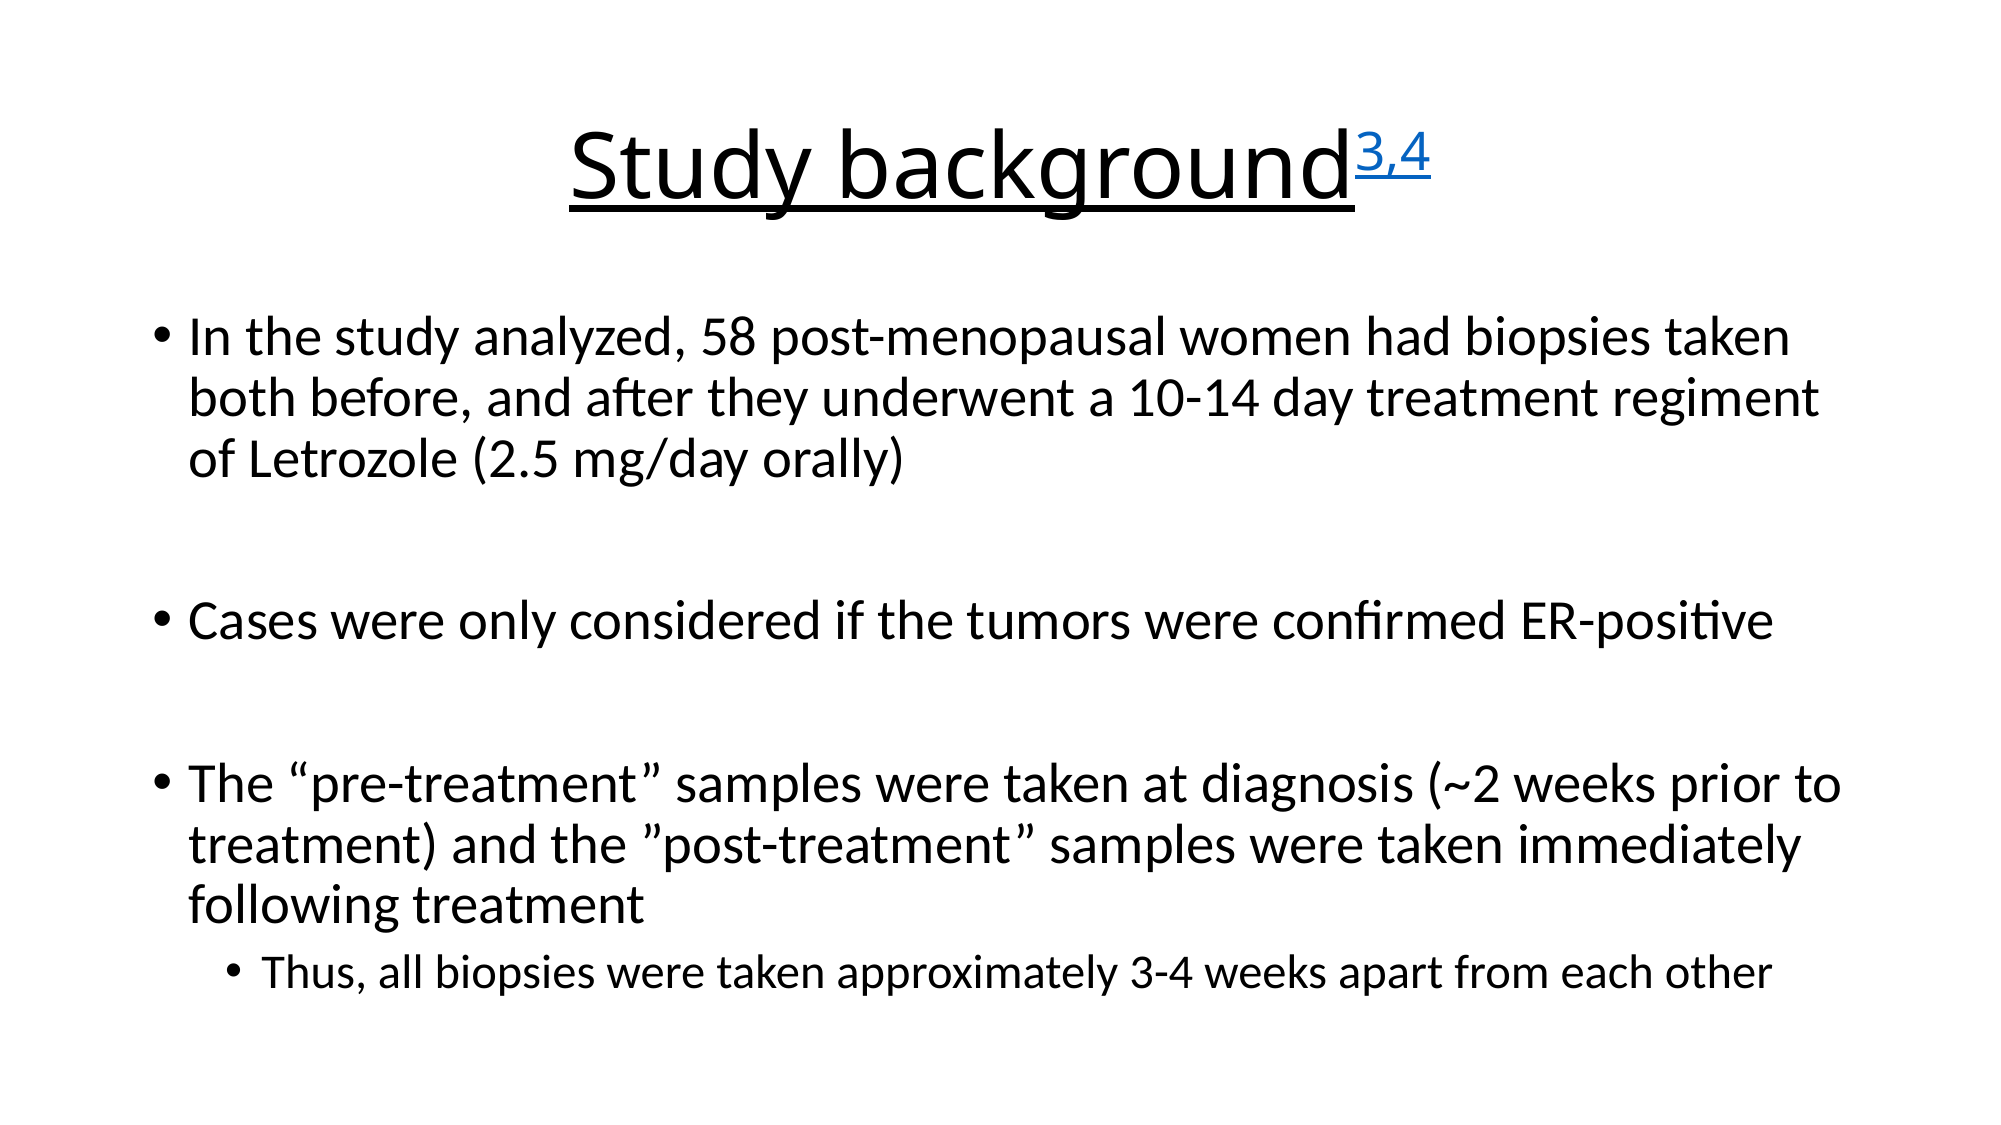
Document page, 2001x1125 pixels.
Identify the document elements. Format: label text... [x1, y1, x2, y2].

list In the study analyzed, 58 post-menopausal women had biopsies taken both before, and after they underwent a 10-14 day treatment regiment of Letrozole (2.5 mg/day orally) Cases were only considered if the tumors were confirmed ER-positive The “pre-treatment” samples were taken at diagnosis (~2 weeks prior to treatment) and the ”post-treatment” samples were taken immediately following treatment Thus, all biopsies were taken approximately 3-4 weeks apart from each other [137, 299, 1863, 1014]
title Study background3,4 [137, 59, 1863, 278]
